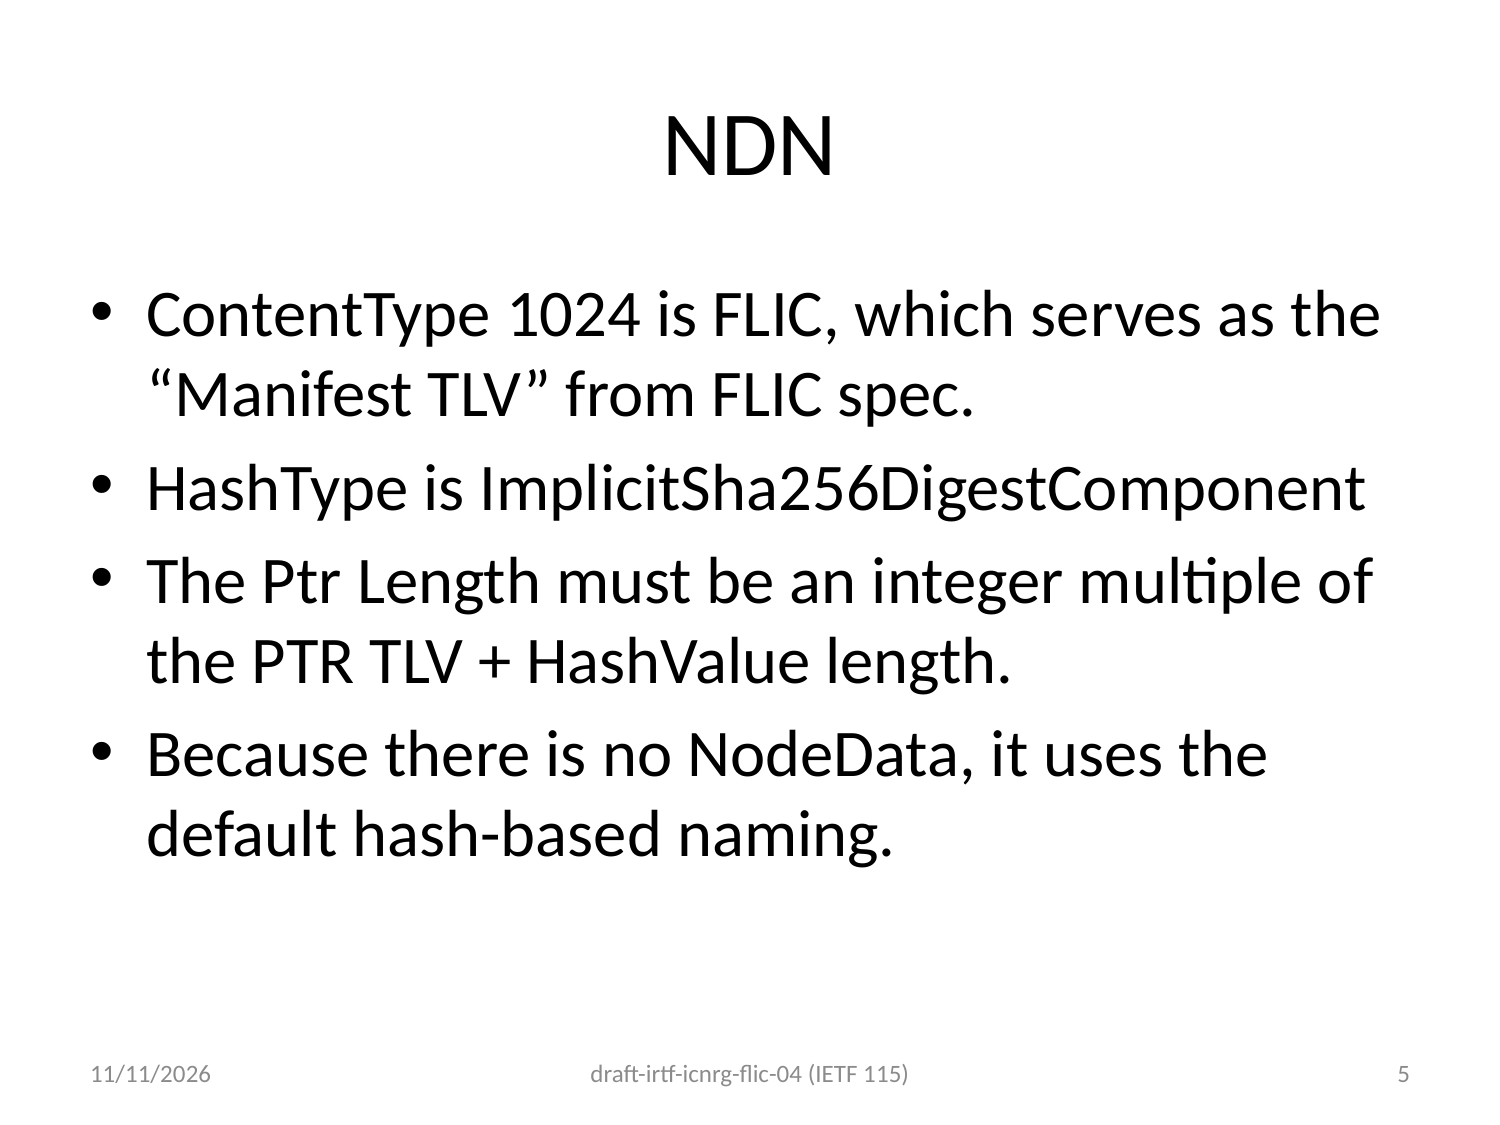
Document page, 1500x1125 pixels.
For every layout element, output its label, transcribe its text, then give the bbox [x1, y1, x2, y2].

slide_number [75, 1042, 425, 1103]
title NDN [75, 45, 1425, 233]
list ContentType 1024 is FLIC, which serves as the “Manifest TLV” from FLIC spec. HashType is ImplicitSha256DigestComponent The Ptr Length must be an integer multiple of the PTR TLV + HashValue length. Because there is no NodeData, it uses the default hash-based naming. [75, 262, 1425, 1005]
footer draft-irtf-icnrg-flic-04 (IETF 115) [512, 1042, 988, 1103]
slide_number 5 [1074, 1042, 1425, 1103]
